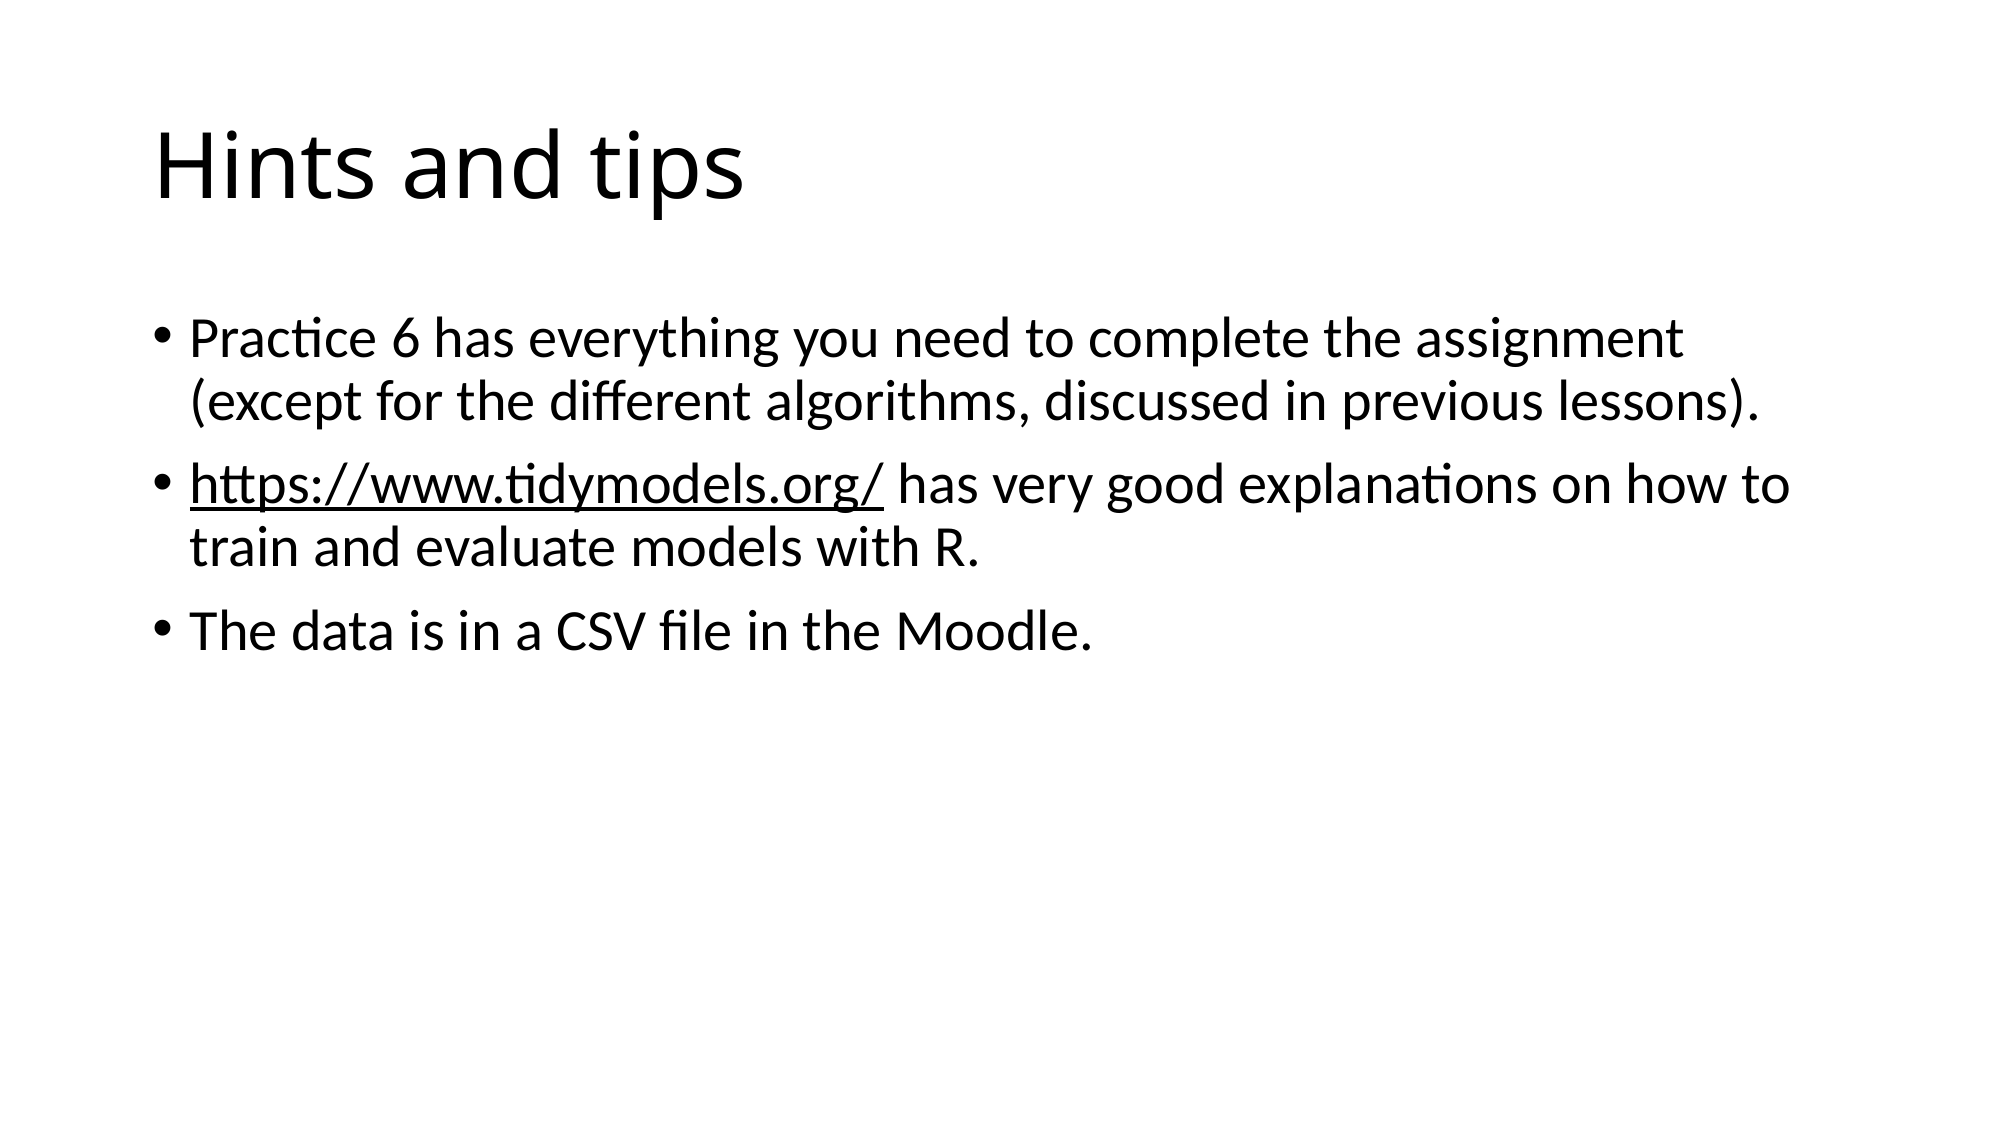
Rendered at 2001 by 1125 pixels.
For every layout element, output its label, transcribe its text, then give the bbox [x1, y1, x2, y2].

list Practice 6 has everything you need to complete the assignment (except for the different algorithms, discussed in previous lessons). https://www.tidymodels.org/ has very good explanations on how to train and evaluate models with R. The data is in a CSV file in the Moodle. [137, 299, 1863, 1014]
title Hints and tips [137, 59, 1863, 278]
